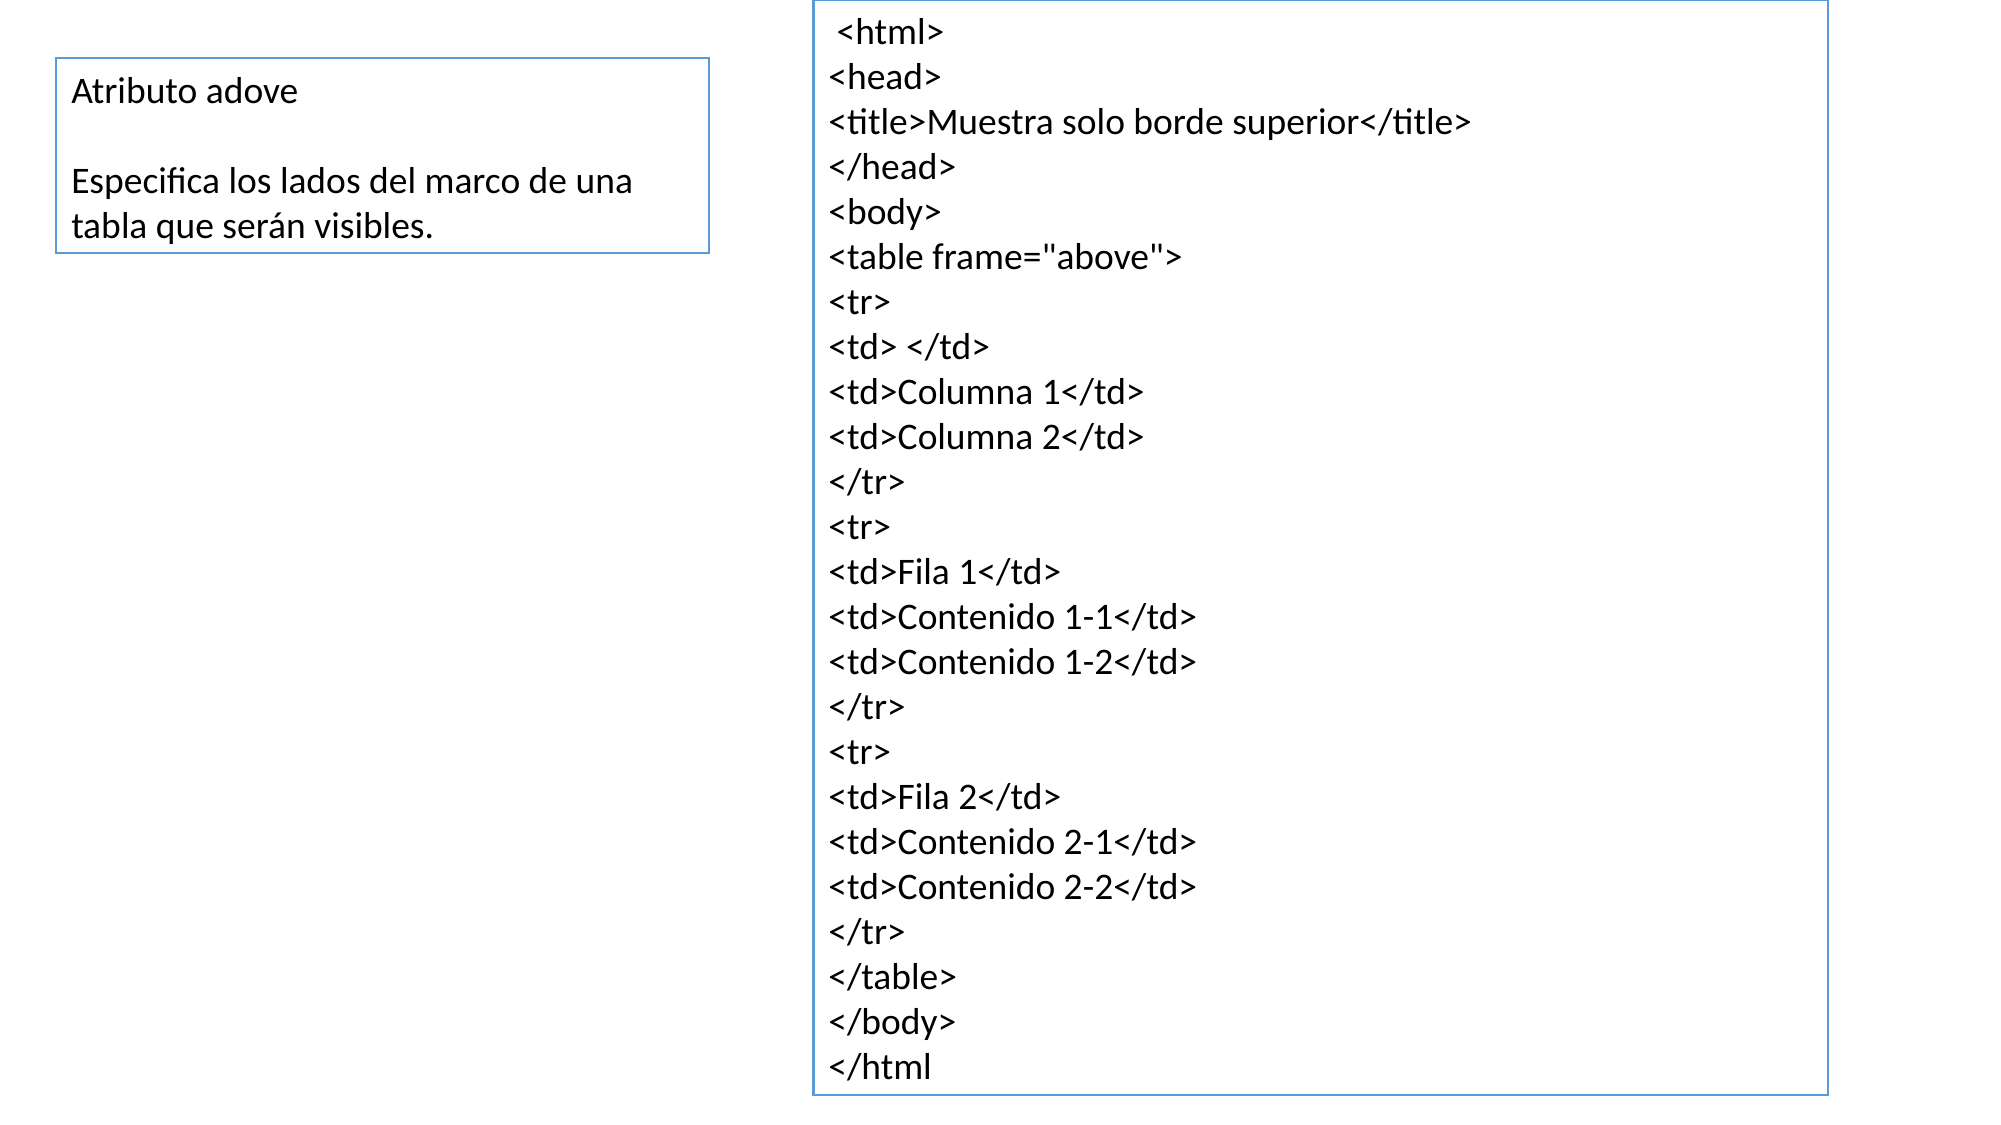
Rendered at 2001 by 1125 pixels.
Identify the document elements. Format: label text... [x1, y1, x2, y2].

text_box Atributo adove Especifica los lados del marco de una tabla que serán visibles. [55, 57, 710, 254]
text_box <html> <head> <title>Muestra solo borde superior</title> </head> <body> <table frame="above"> <tr> <td> </td> <td>Columna 1</td> <td>Columna 2</td> </tr> <tr> <td>Fila 1</td> <td>Contenido 1-1</td> <td>Contenido 1-2</td> </tr> <tr> <td>Fila 2</td> <td>Contenido 2-1</td> <td>Contenido 2-2</td> </tr> </table> </body> </html [812, 0, 1829, 1096]
